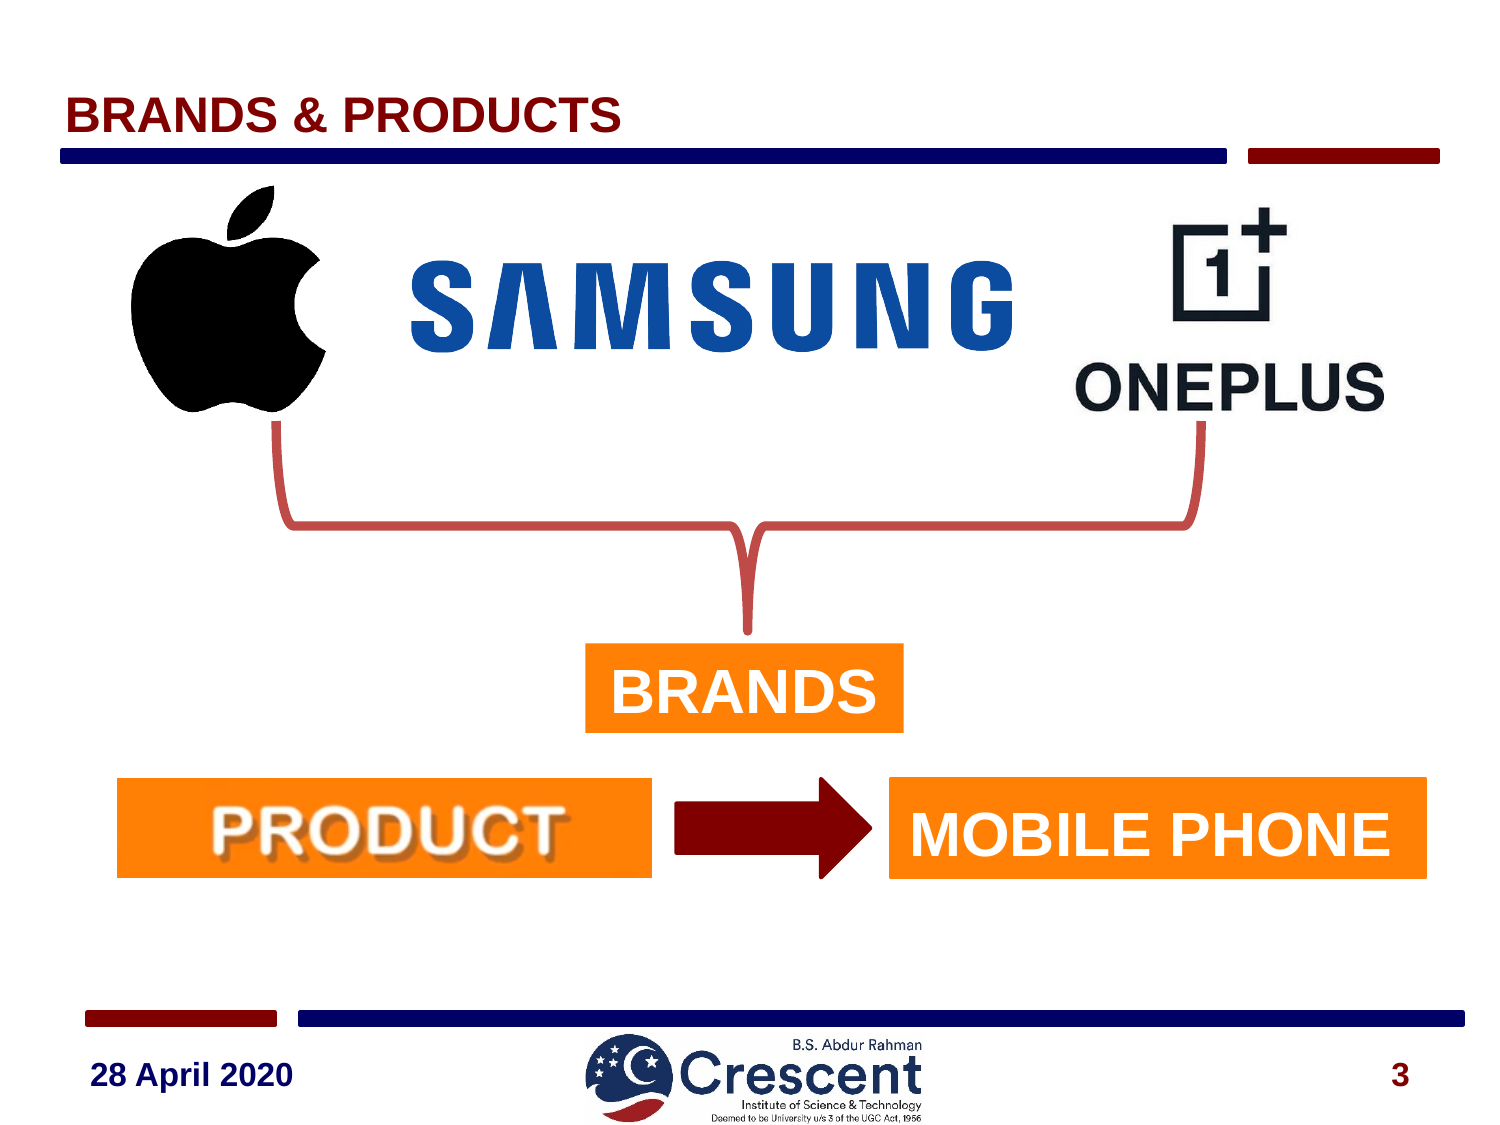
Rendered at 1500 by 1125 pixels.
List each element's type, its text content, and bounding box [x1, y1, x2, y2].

text_box BRANDS & PRODUCTS [49, 74, 1263, 150]
picture [1069, 197, 1385, 438]
text_box [298, 1010, 1465, 1027]
text_box [275, 421, 1202, 632]
text_box [1248, 148, 1440, 164]
picture [127, 181, 333, 417]
text_box [85, 1010, 277, 1027]
slide_number 3 [1374, 1042, 1425, 1103]
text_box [890, 778, 1426, 878]
picture [585, 1032, 926, 1125]
picture [117, 778, 652, 878]
text_box [60, 148, 1227, 164]
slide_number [75, 1042, 425, 1103]
picture [411, 244, 1013, 370]
text_box BRANDS [585, 643, 904, 733]
text_box [674, 777, 873, 880]
